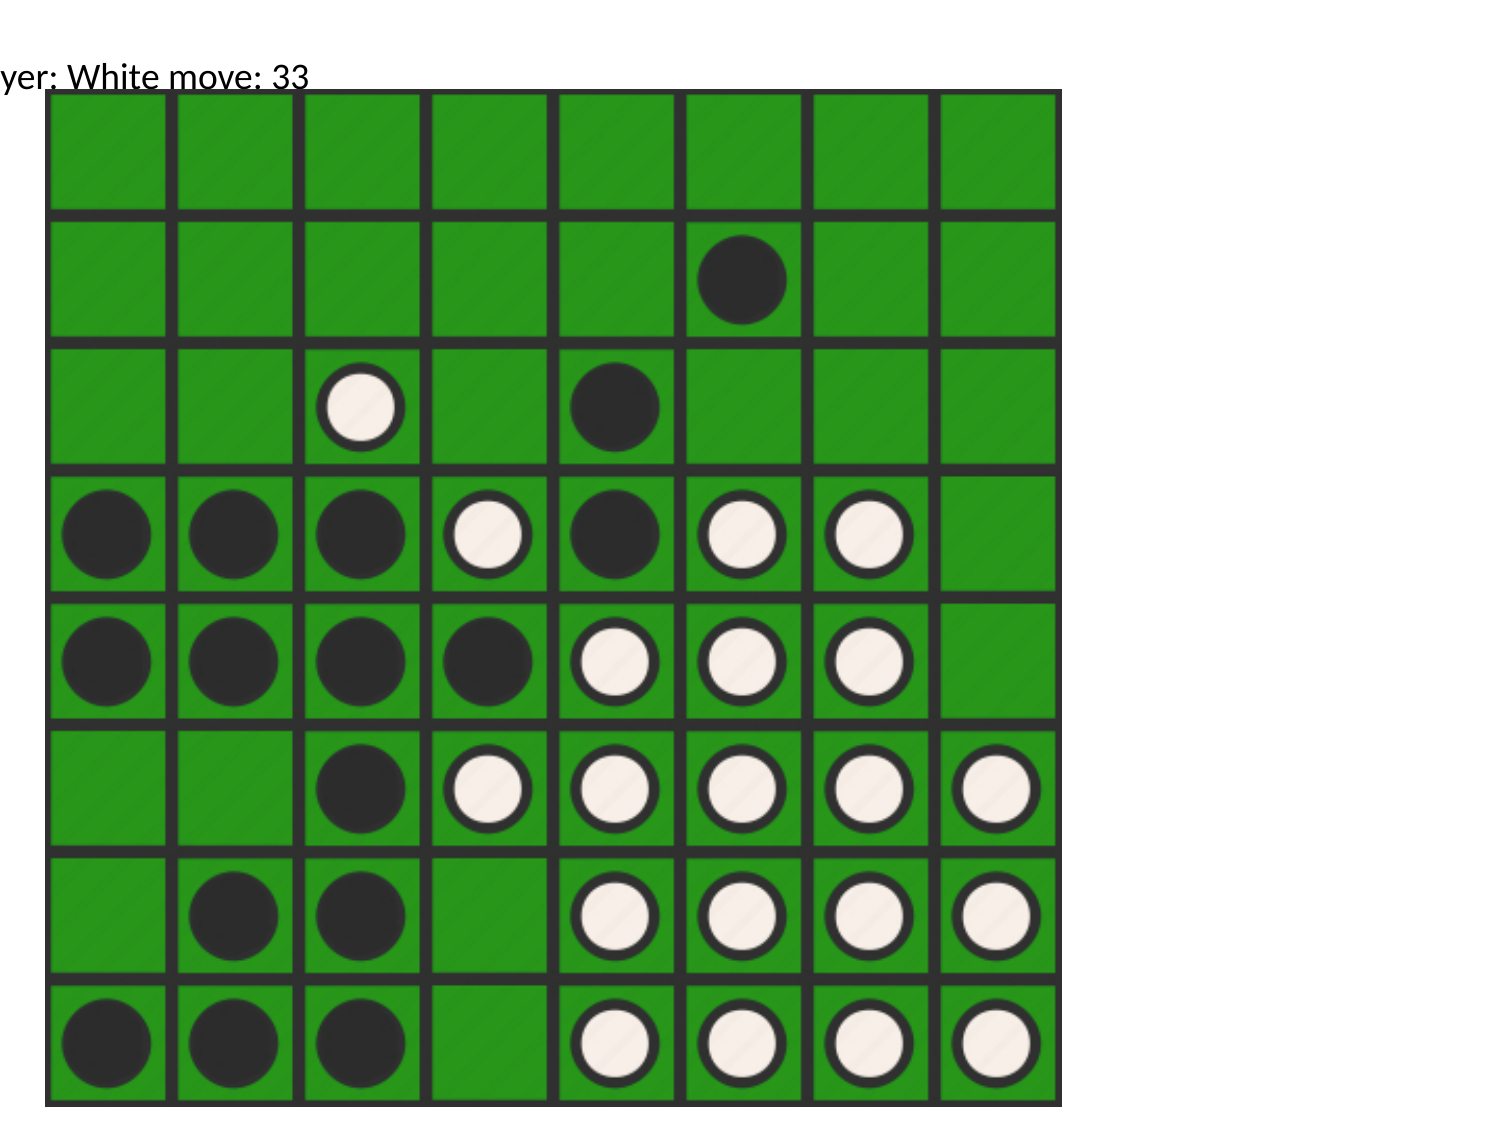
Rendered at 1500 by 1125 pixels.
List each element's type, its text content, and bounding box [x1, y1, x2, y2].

picture [44, 89, 1062, 1107]
text_box turn: 32 player: White move: 33 [0, 44, 325, 105]
